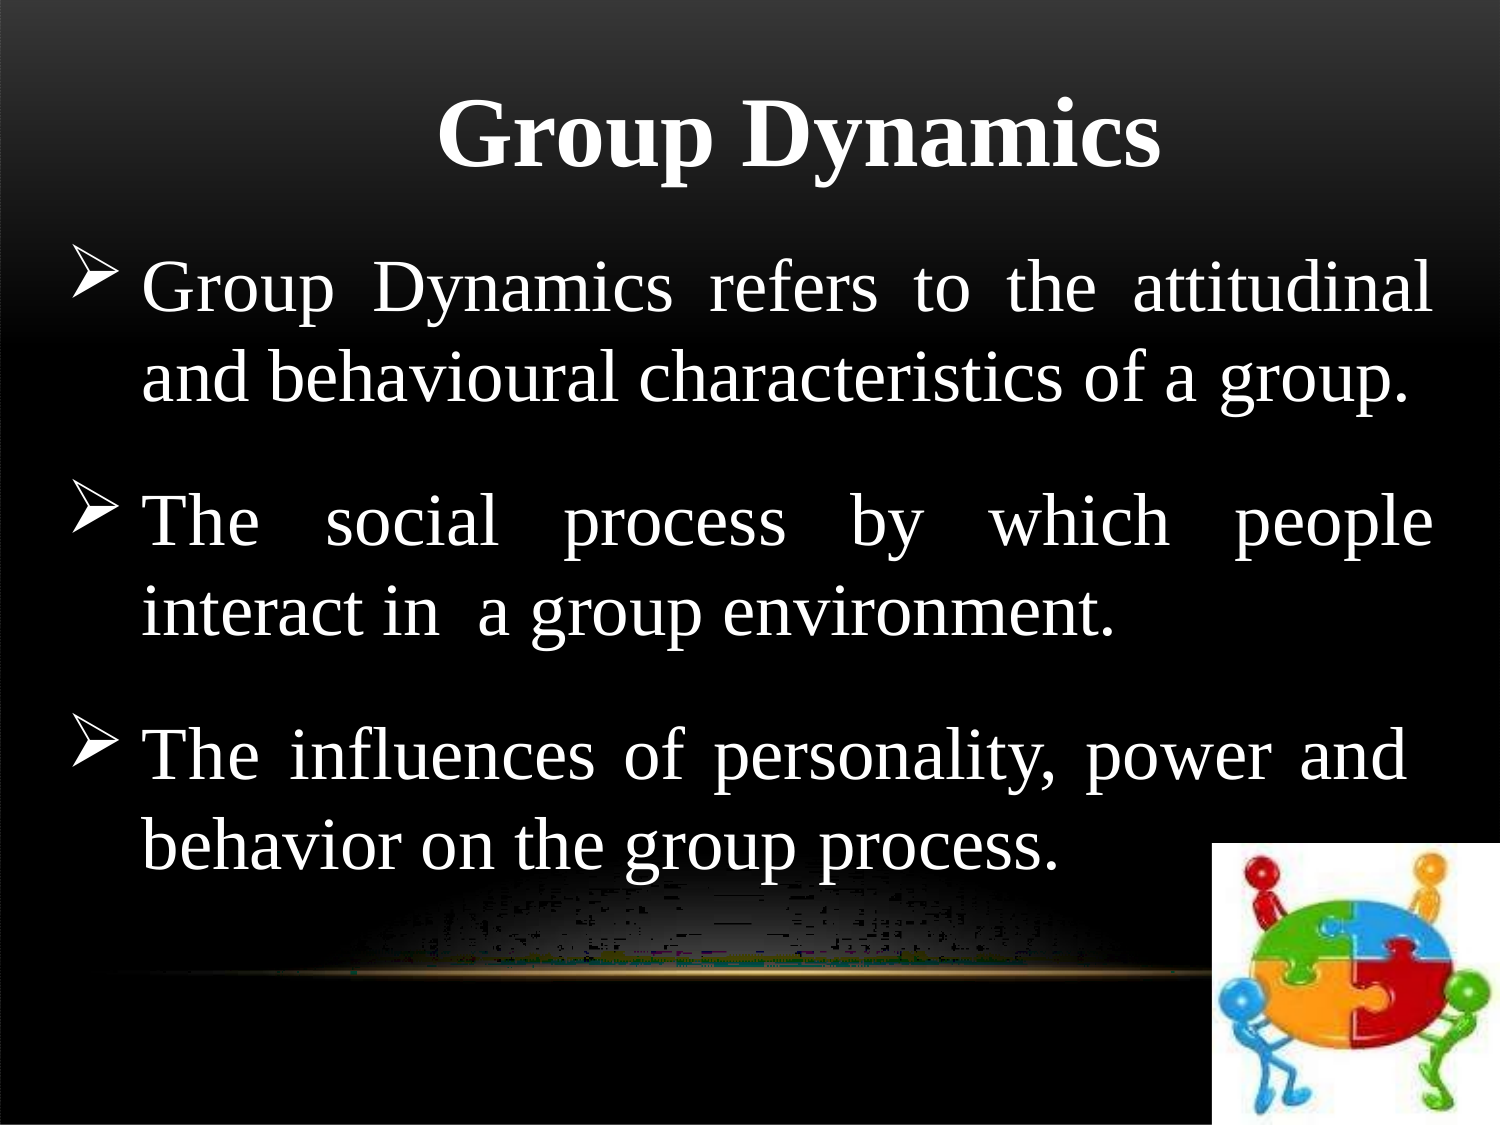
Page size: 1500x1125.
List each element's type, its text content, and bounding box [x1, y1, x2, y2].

text_box Group Dynamics refers to the attitudinal and behavioural characteristics of a group. The social process by which people interact in a group environment. The influences of personality, power and behavior on the group process. [64, 234, 1436, 885]
picture [0, 0, 1500, 1125]
title Group Dynamics [216, 37, 1284, 234]
text_box [1211, 843, 1500, 1125]
